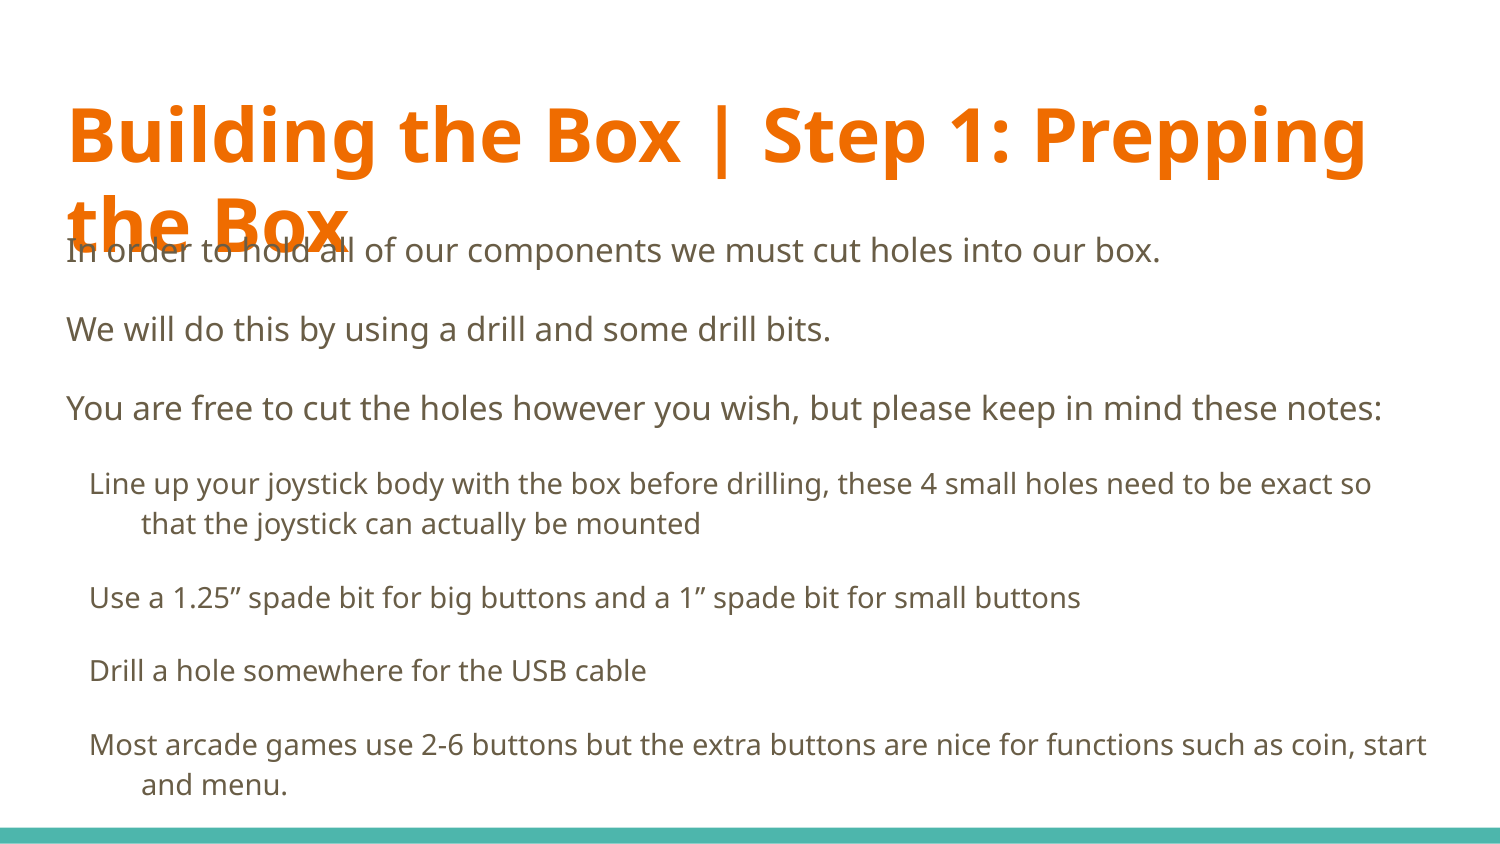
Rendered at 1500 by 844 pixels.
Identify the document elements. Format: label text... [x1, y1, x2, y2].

title Building the Box | Step 1: Prepping the Box [51, 72, 1449, 189]
list In order to hold all of our components we must cut holes into our box. We will do this by using a drill and some drill bits. You are free to cut the holes however you wish, but please keep in mind these notes: Line up your joystick body with the box before drilling, these 4 small holes need to be exact so that the joystick can actually be mounted Use a 1.25” spade bit for big buttons and a 1” spade bit for small buttons Drill a hole somewhere for the USB cable Most arcade games use 2-6 buttons but the extra buttons are nice for functions such as coin, start and menu. Drill small pilot holes before going in with the large spade bit for better holes. Make sure you drill a hole for the joystick handle (size of large button) [51, 207, 1449, 750]
